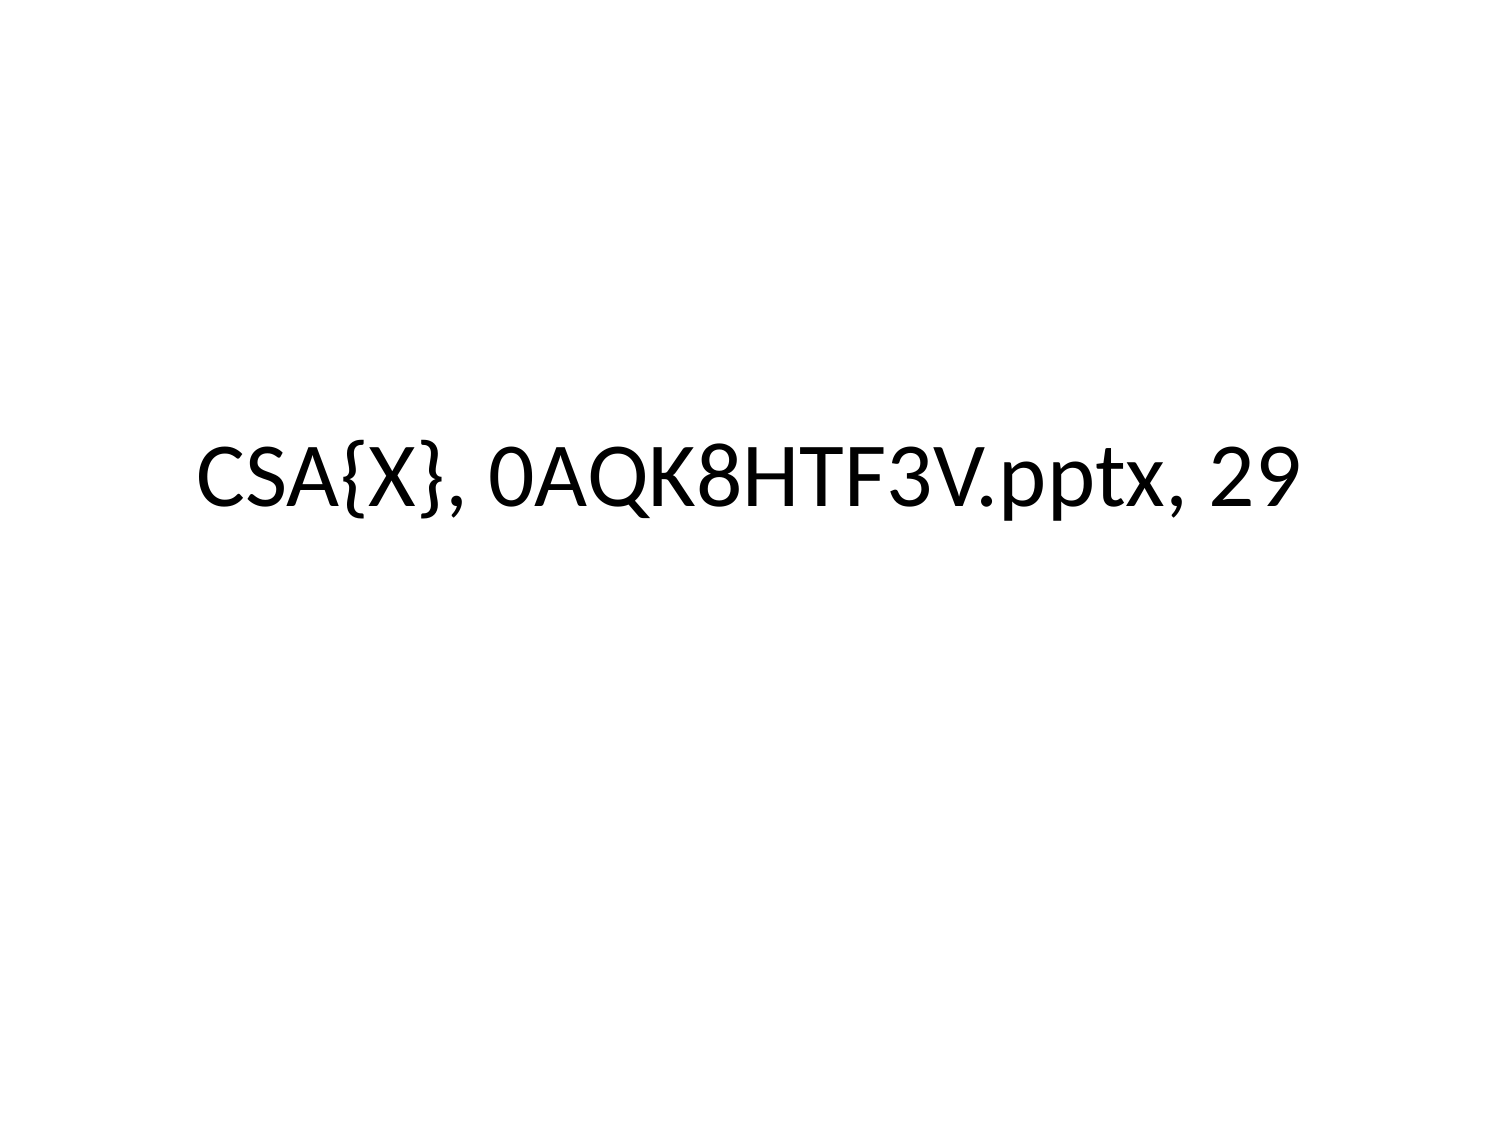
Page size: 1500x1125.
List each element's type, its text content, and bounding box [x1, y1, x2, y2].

title CSA{X}, 0AQK8HTF3V.pptx, 29 [112, 349, 1388, 591]
